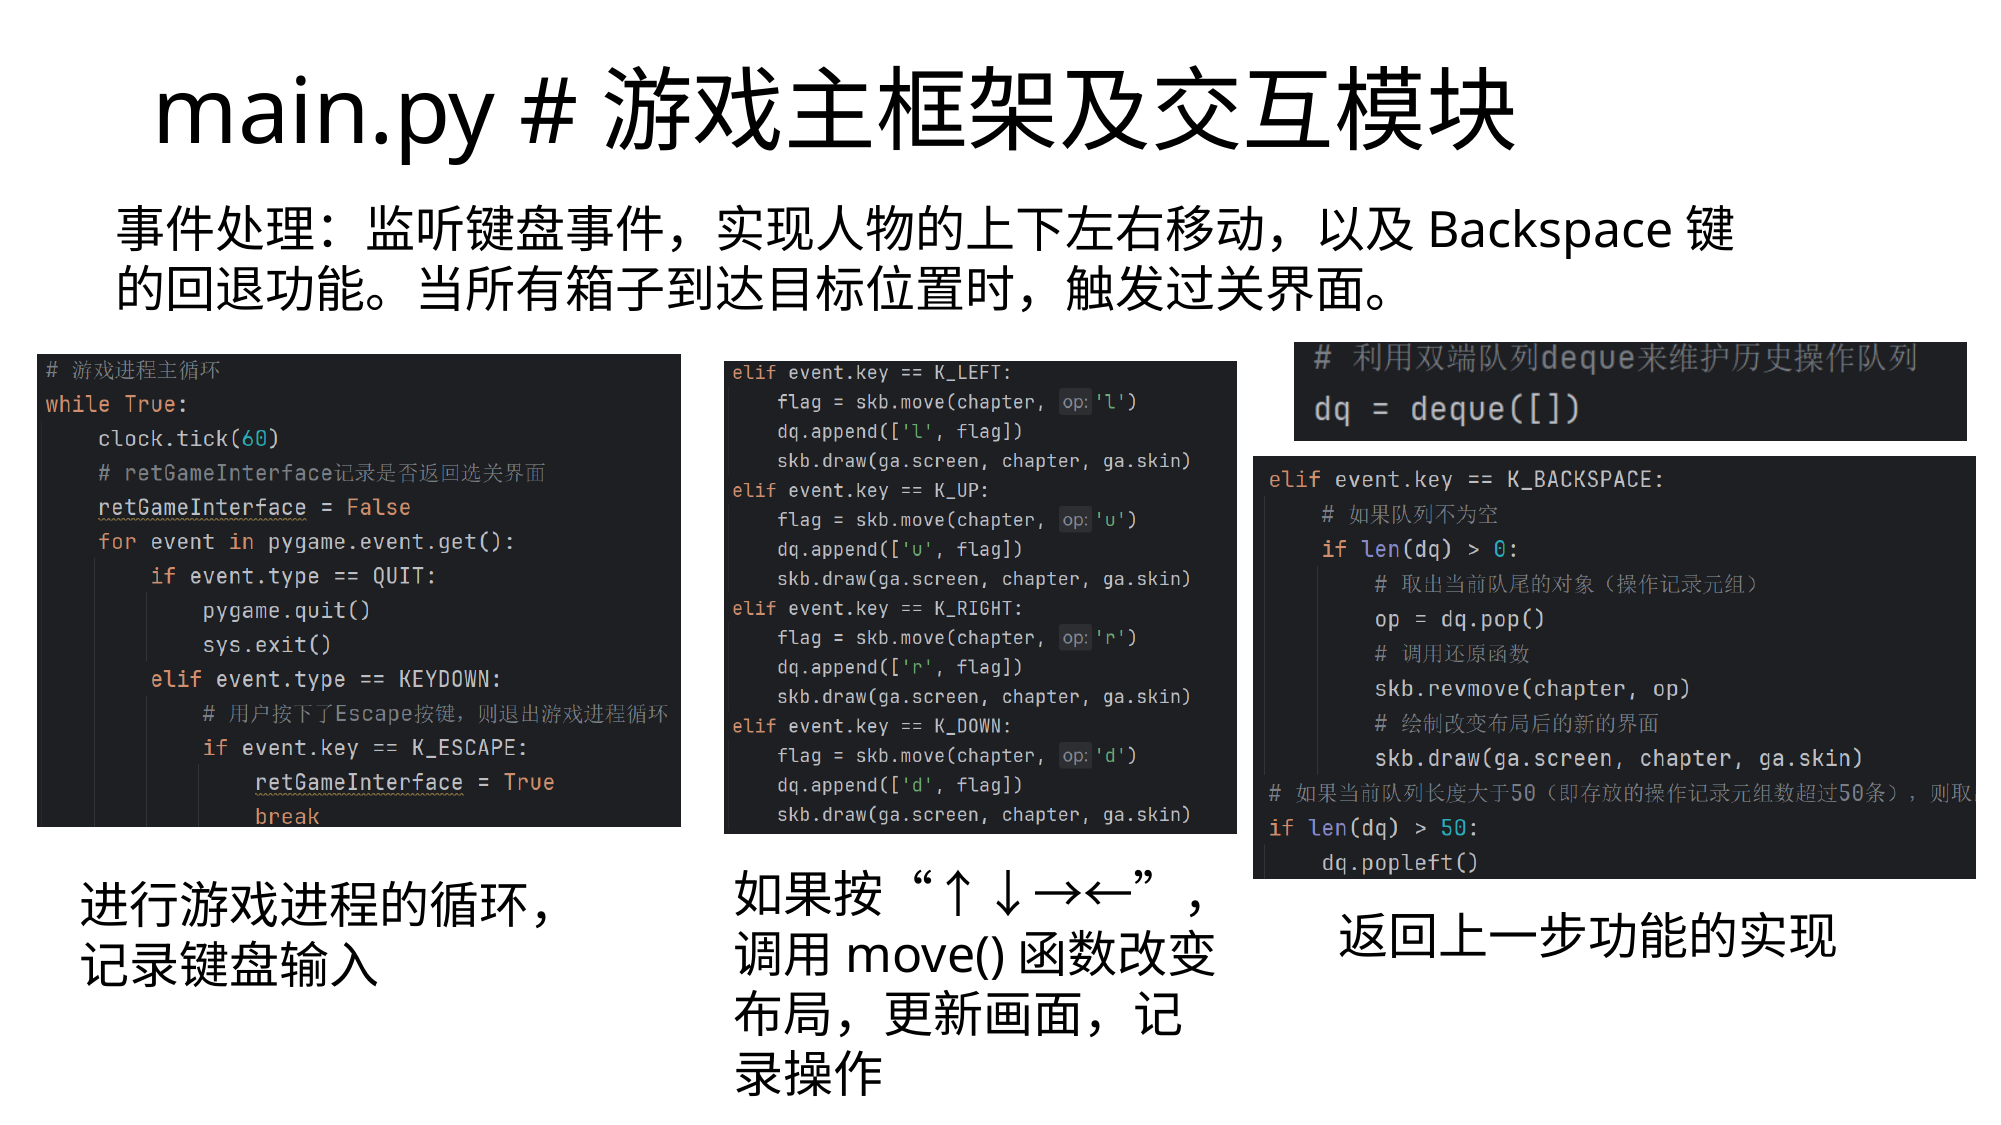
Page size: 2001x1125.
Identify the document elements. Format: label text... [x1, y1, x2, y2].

picture [1253, 456, 1976, 879]
picture [724, 361, 1237, 834]
picture [1294, 342, 1967, 441]
text_box 返回上一步功能的实现 [1323, 896, 1938, 972]
text_box 如果按“↑↓→←”，调用move()函数改变布局，更新画面，记录操作 [718, 854, 1237, 1110]
text_box 进行游戏进程的循环，记录键盘输入 [64, 866, 582, 1002]
title main.py #游戏主框架及交互模块 [137, 59, 1863, 278]
text_box 事件处理：监听键盘事件，实现人物的上下左右移动，以及Backspace键的回退功能。当所有箱子到达目标位置时，触发过关界面。 [100, 190, 1794, 325]
picture [37, 354, 681, 827]
